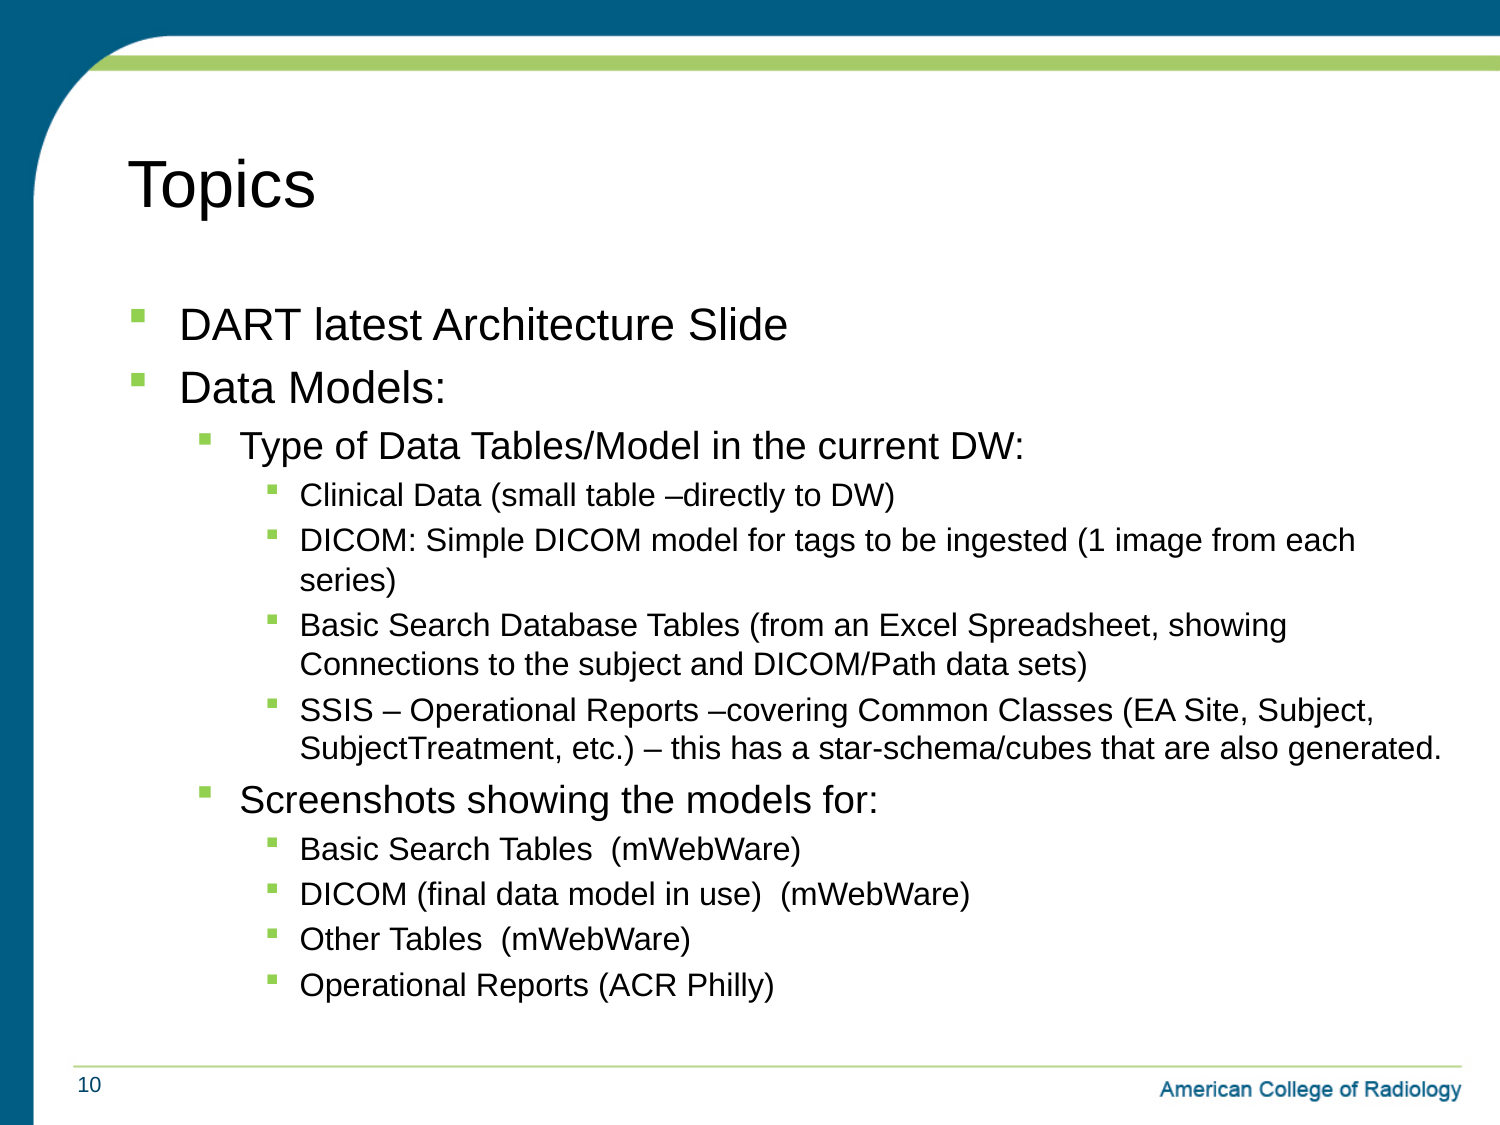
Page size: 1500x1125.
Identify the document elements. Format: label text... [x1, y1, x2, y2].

list DART latest Architecture Slide Data Models: Type of Data Tables/Model in the current DW: Clinical Data (small table –directly to DW) DICOM: Simple DICOM model for tags to be ingested (1 image from each series) Basic Search Database Tables (from an Excel Spreadsheet, showing Connections to the subject and DICOM/Path data sets) SSIS – Operational Reports –covering Common Classes (EA Site, Subject, SubjectTreatment, etc.) – this has a star-schema/cubes that are also generated. Screenshots showing the models for: Basic Search Tables (mWebWare) DICOM (final data model in use) (mWebWare) Other Tables (mWebWare) Operational Reports (ACR Philly) [112, 287, 1463, 1030]
title Topics [112, 87, 1463, 275]
picture [34, 36, 1500, 1125]
footer 10 [62, 1062, 213, 1125]
